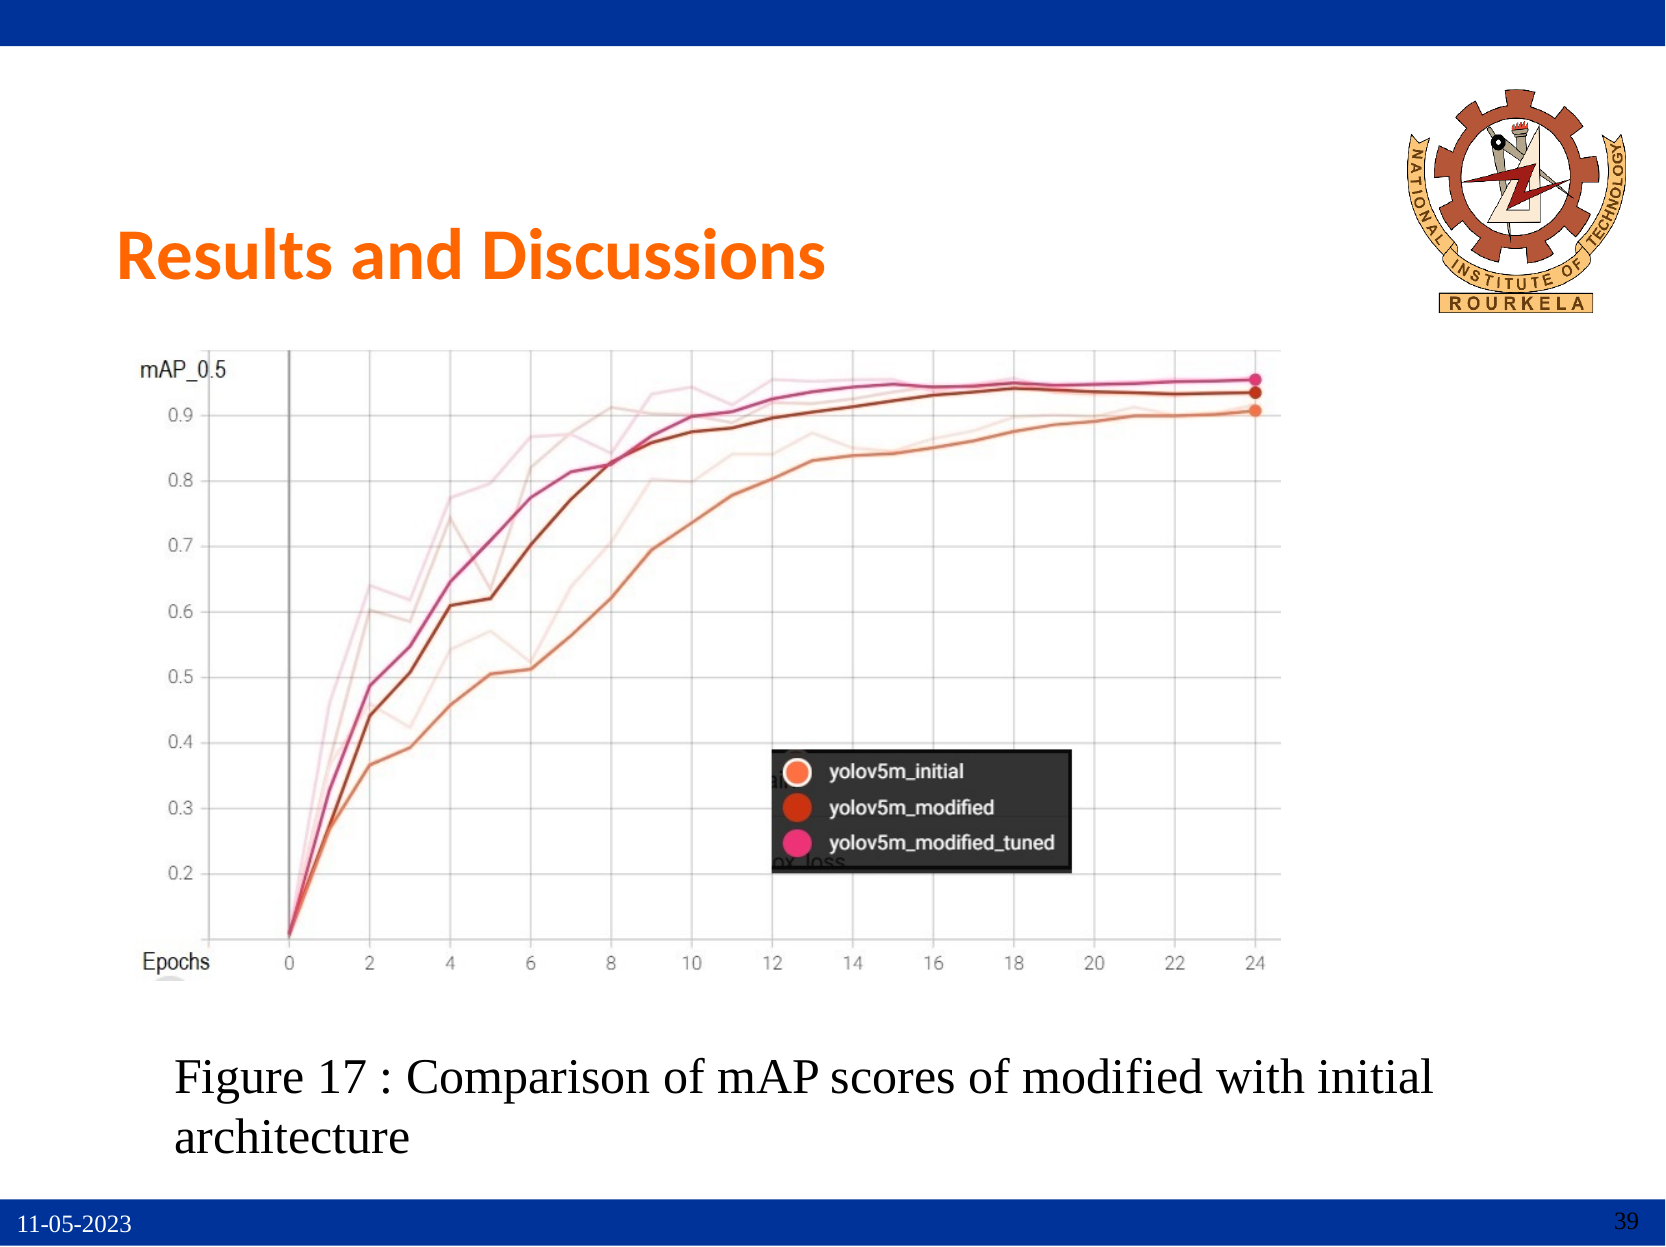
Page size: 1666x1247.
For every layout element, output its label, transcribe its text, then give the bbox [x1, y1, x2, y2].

picture [135, 339, 1281, 981]
text_box Figure 17 : Comparison of mAP scores of modified with initial architecture [159, 1036, 1625, 1172]
picture [1395, 68, 1636, 323]
title Results and Discussions [100, 150, 1288, 352]
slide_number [0, 1199, 347, 1247]
slide_number 39 [1308, 1195, 1656, 1247]
